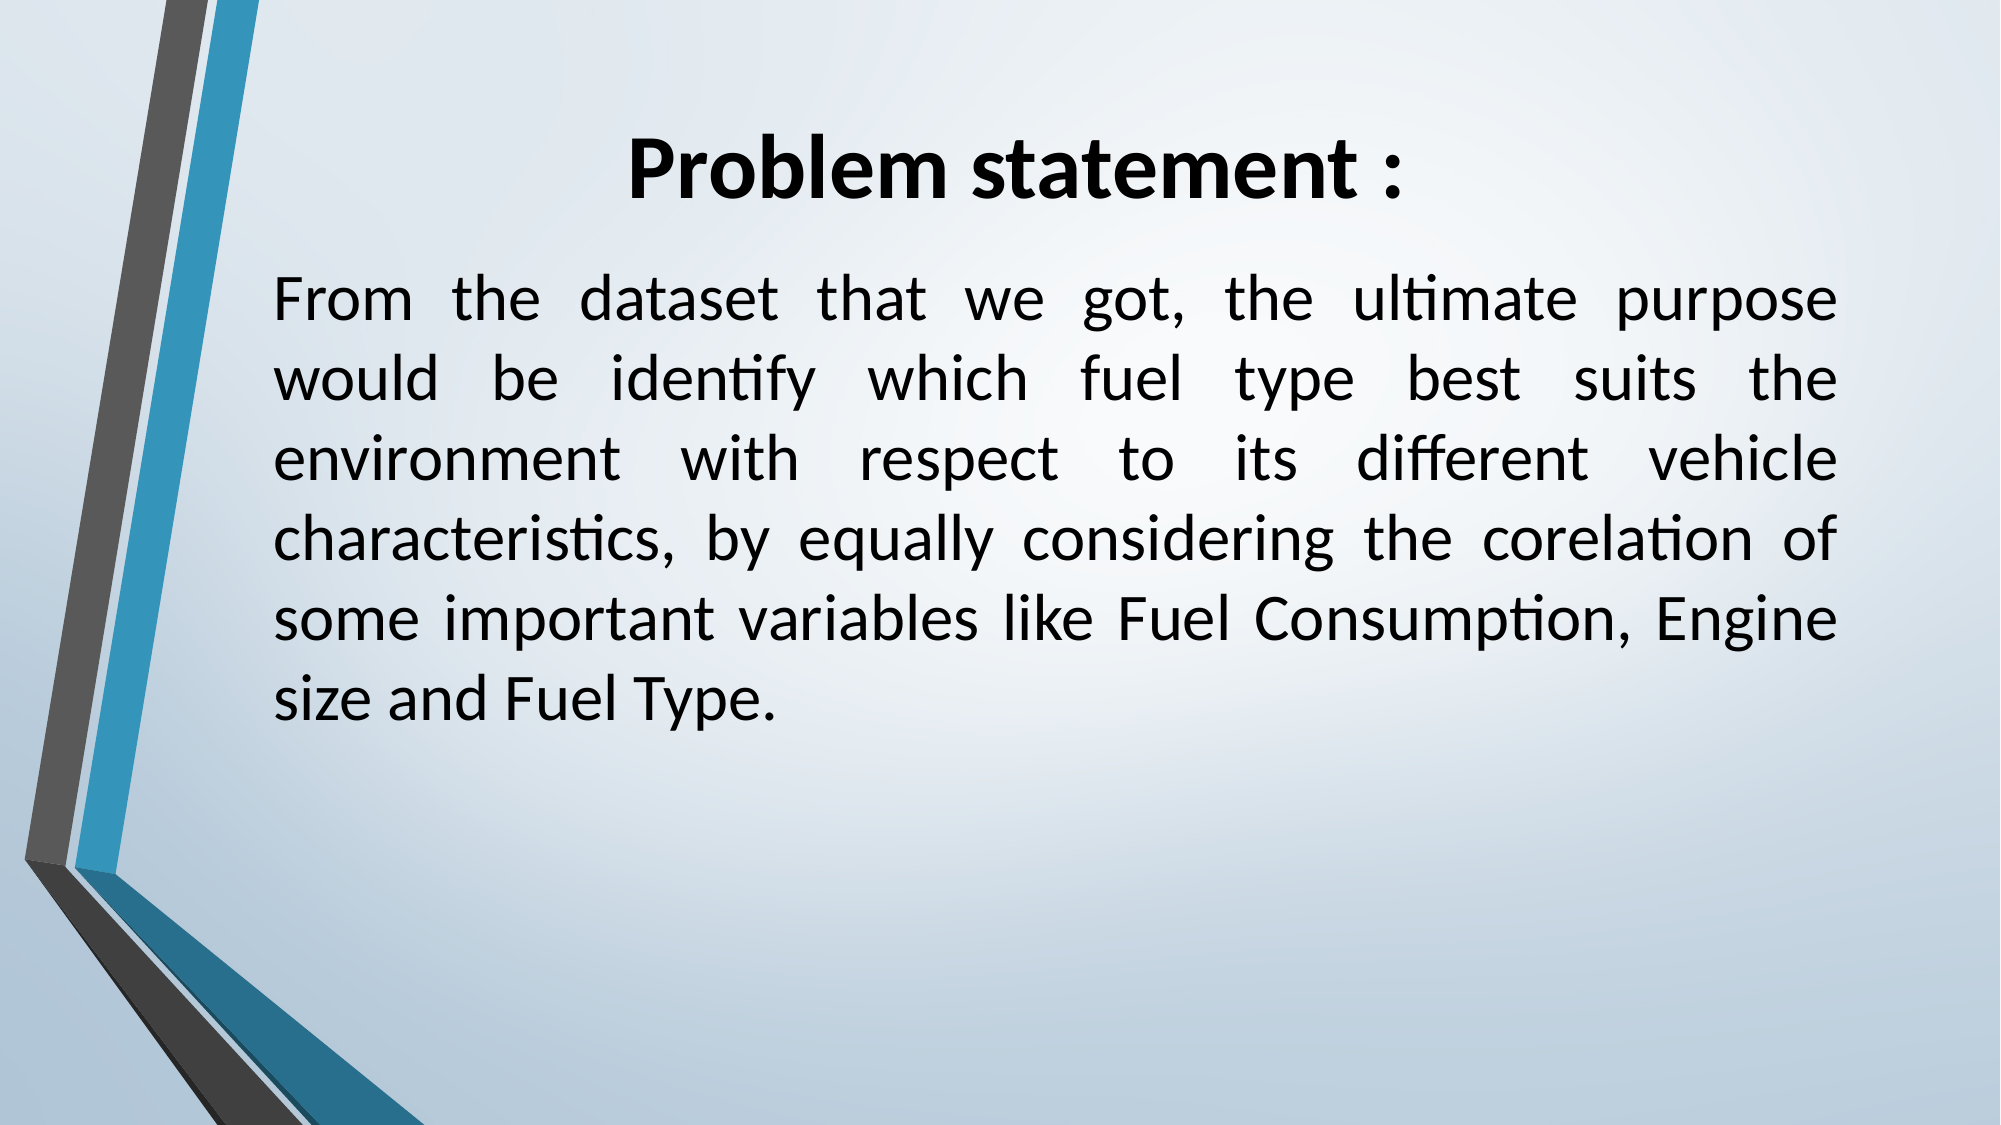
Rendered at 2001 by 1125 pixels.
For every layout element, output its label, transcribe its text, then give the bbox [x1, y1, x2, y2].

list From the dataset that we got, the ultimate purpose would be identify which fuel type best suits the environment with respect to its different vehicle characteristics, by equally considering the corelation of some important variables like Fuel Consumption, Engine size and Fuel Type. [258, 210, 1855, 860]
title Problem statement : [243, 112, 1791, 211]
